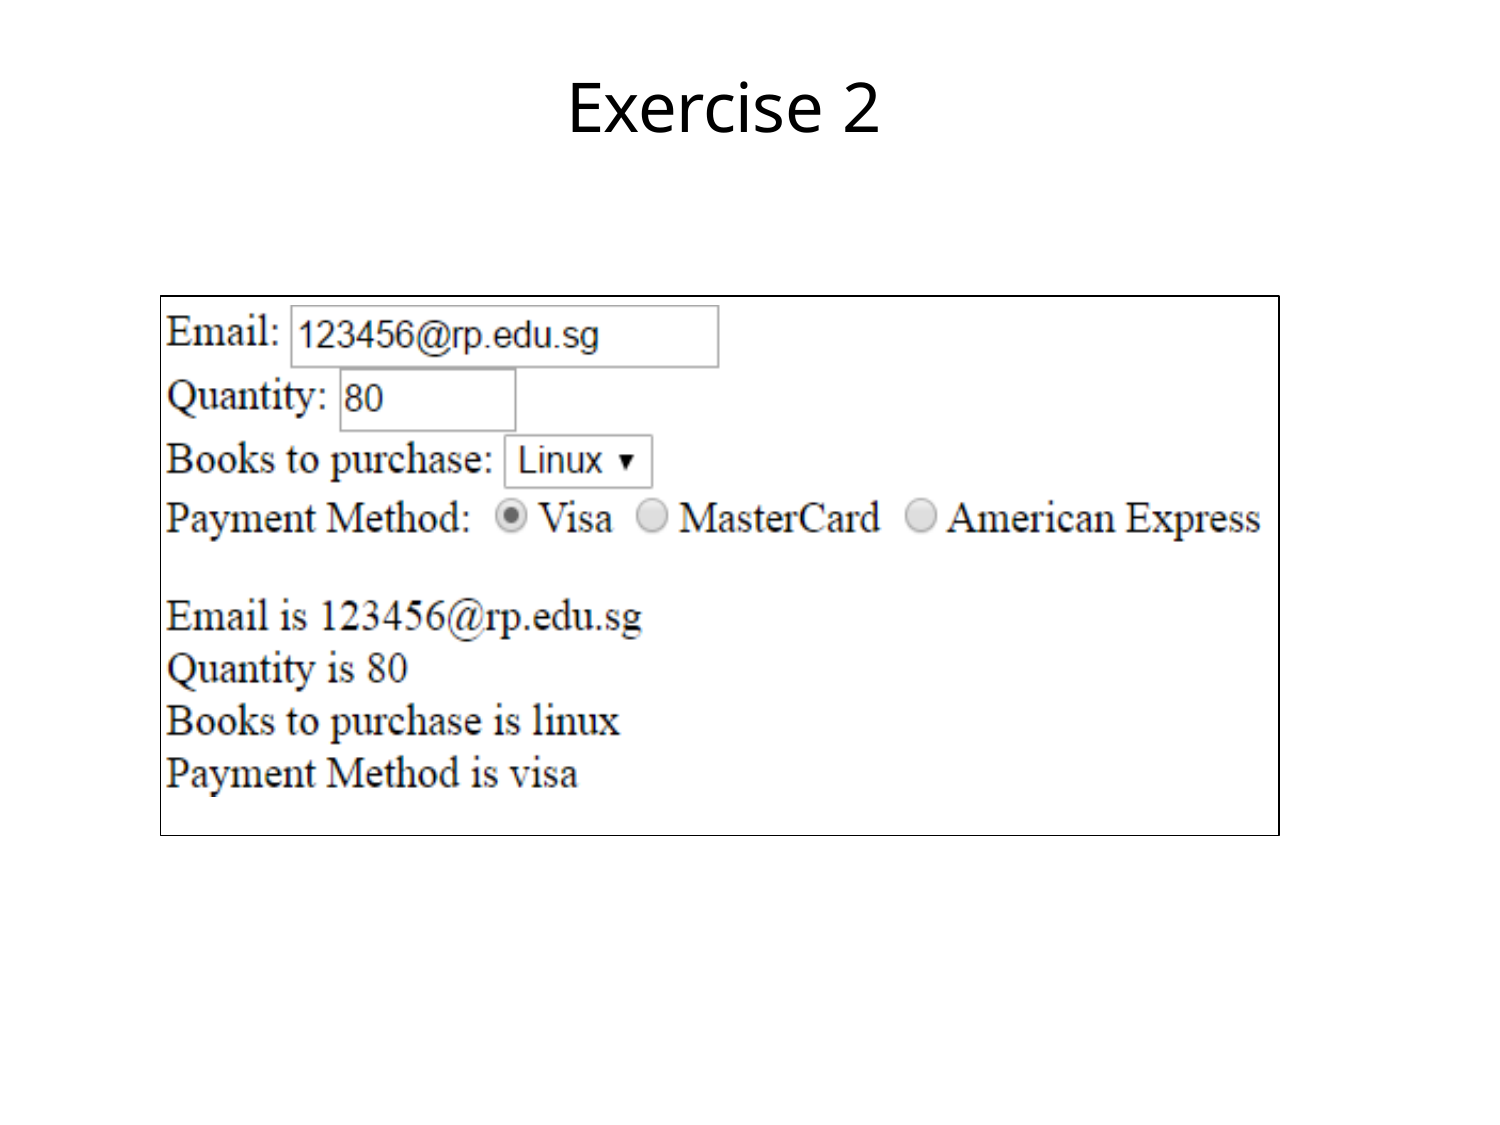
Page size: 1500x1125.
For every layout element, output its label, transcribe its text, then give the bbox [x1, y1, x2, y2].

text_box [159, 295, 1280, 837]
title Exercise 2 [564, 8, 936, 199]
